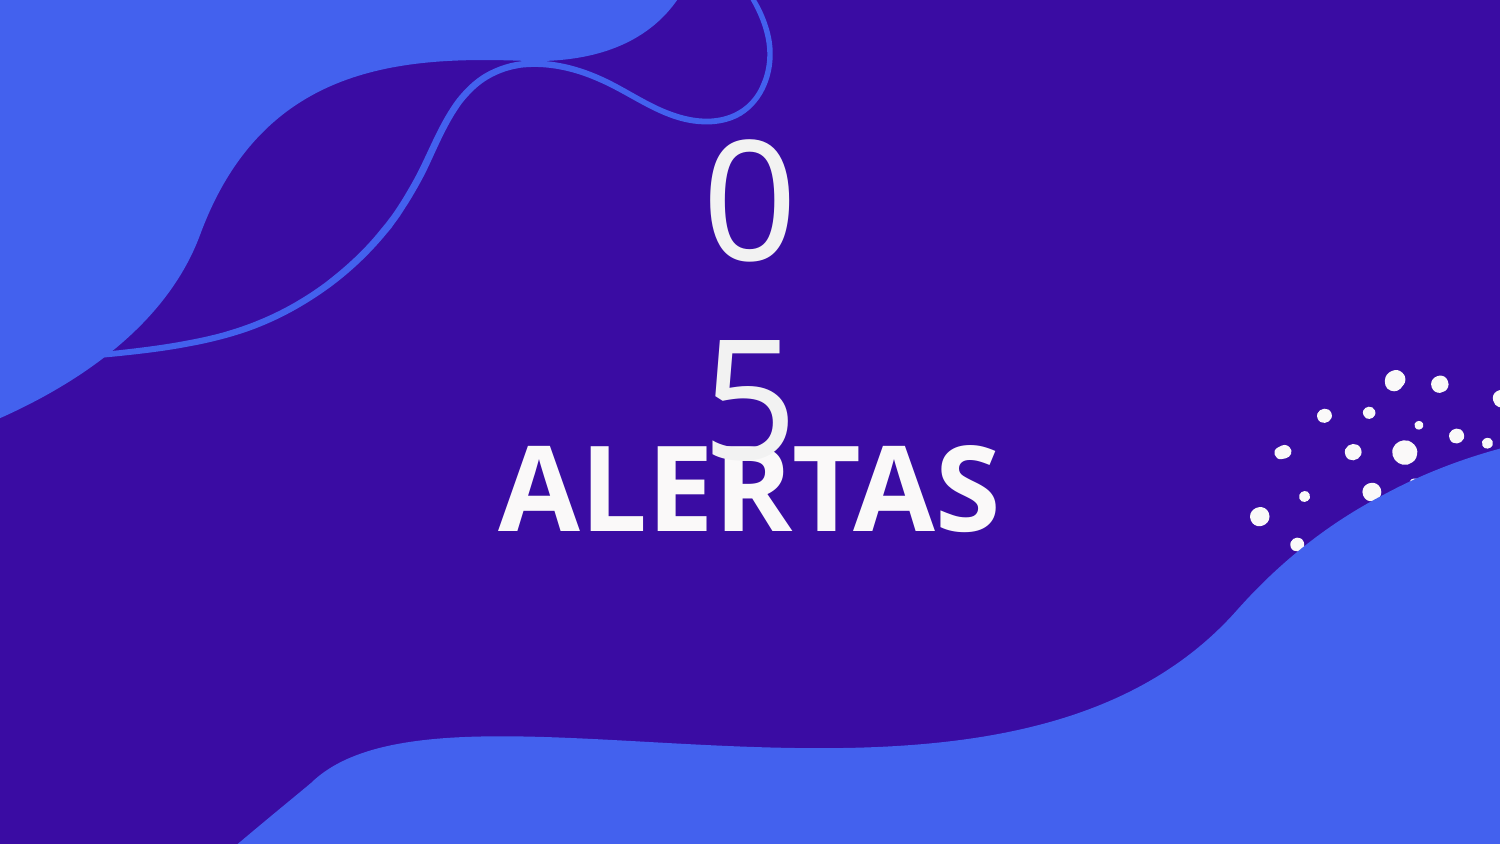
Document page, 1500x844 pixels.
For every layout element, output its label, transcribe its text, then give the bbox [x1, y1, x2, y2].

title ALERTAS [116, 416, 1383, 556]
text_box [647, 196, 860, 376]
text_box 05 [643, 202, 857, 385]
